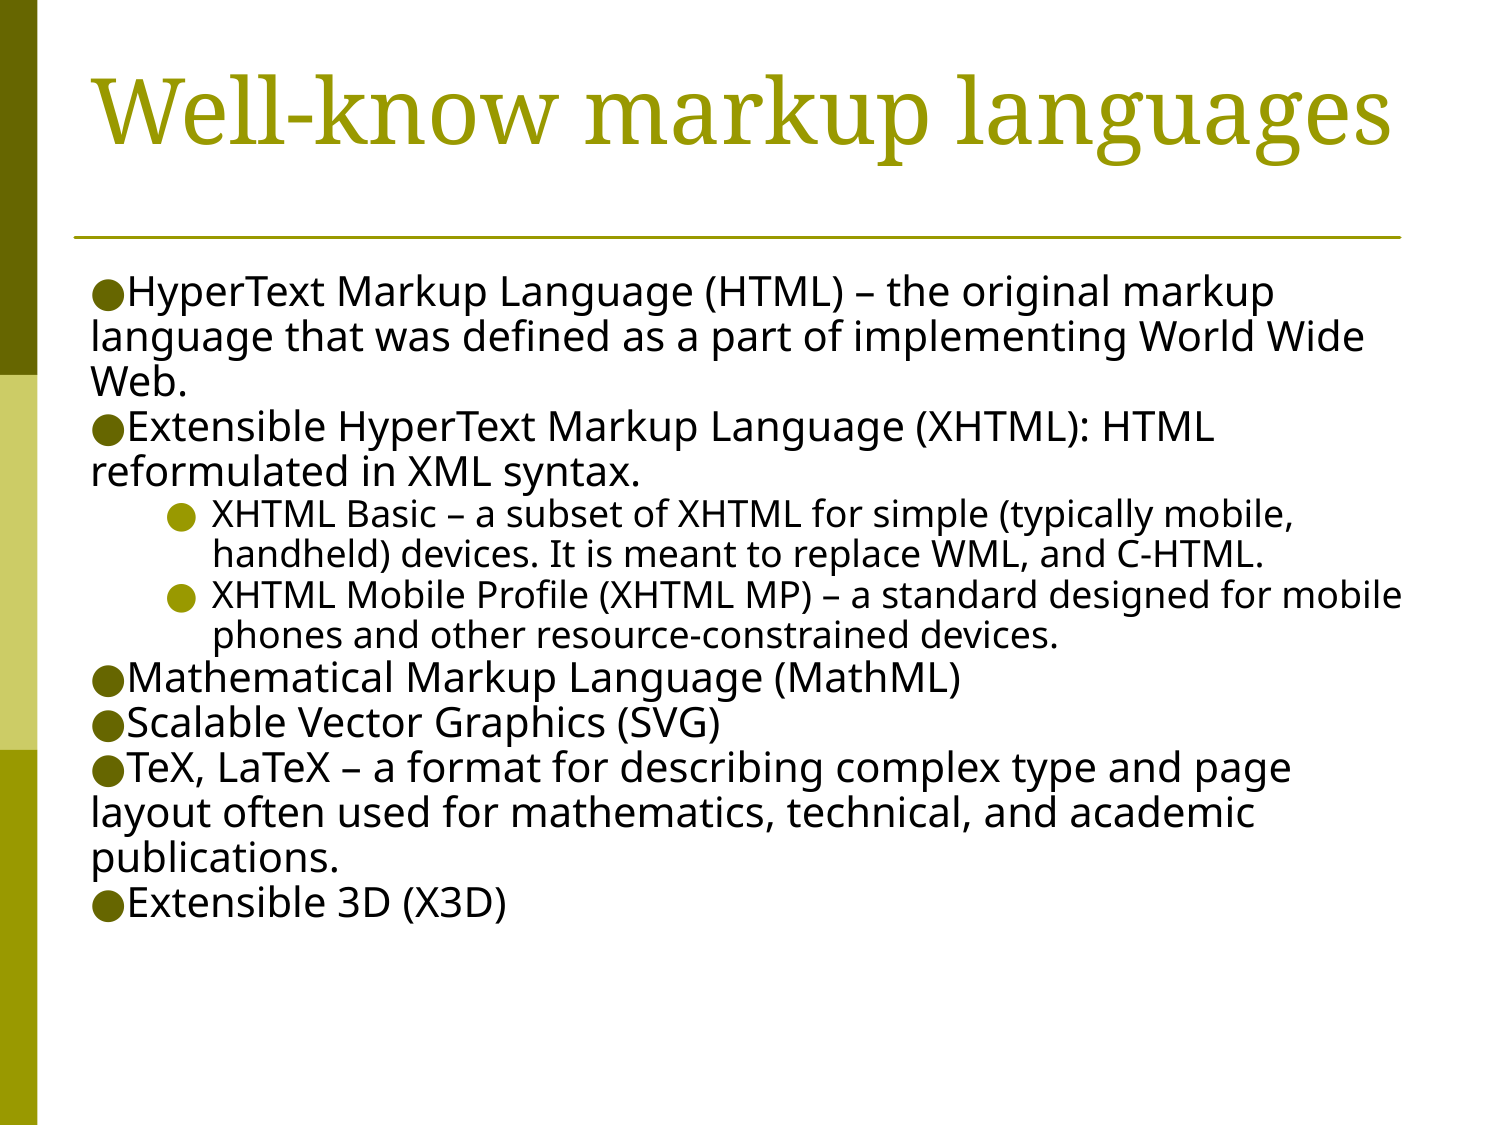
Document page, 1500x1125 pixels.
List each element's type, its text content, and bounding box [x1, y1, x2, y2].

list HyperText Markup Language (HTML) – the original markup language that was defined as a part of implementing World Wide Web. Extensible HyperText Markup Language (XHTML): HTML reformulated in XML syntax. XHTML Basic – a subset of XHTML for simple (typically mobile, handheld) devices. It is meant to replace WML, and C-HTML. XHTML Mobile Profile (XHTML MP) – a standard designed for mobile phones and other resource-constrained devices. Mathematical Markup Language (MathML) Scalable Vector Graphics (SVG) TeX, LaTeX – a format for describing complex type and page layout often used for mathematics, technical, and academic publications. Extensible 3D (X3D) [75, 262, 1425, 1006]
title Well-know markup languages [75, 45, 1425, 233]
